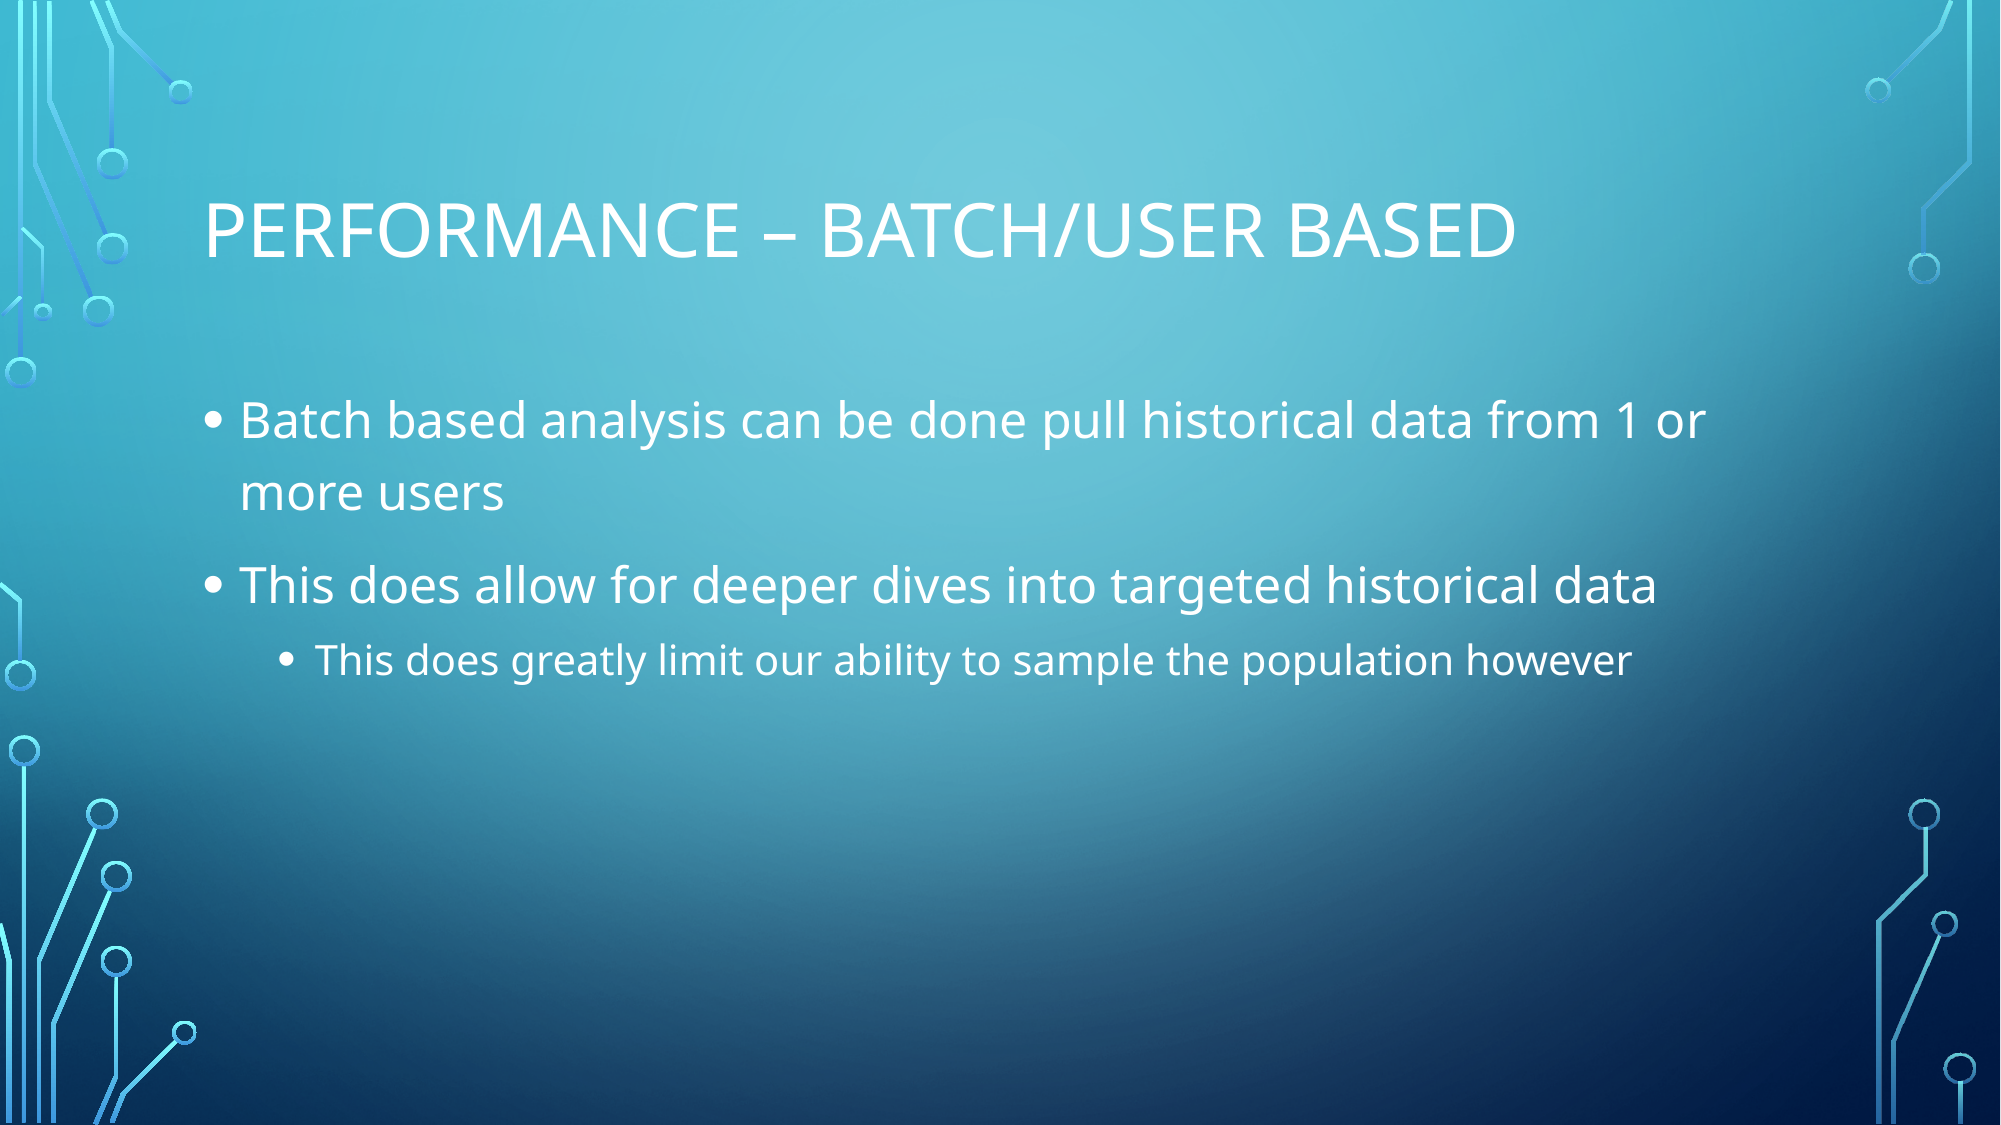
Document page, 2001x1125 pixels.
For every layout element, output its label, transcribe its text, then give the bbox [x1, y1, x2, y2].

title Performance – Batch/User Based [187, 112, 1813, 355]
list Batch based analysis can be done pull historical data from 1 or more users This does allow for deeper dives into targeted historical data This does greatly limit our ability to sample the population however [187, 369, 1813, 950]
